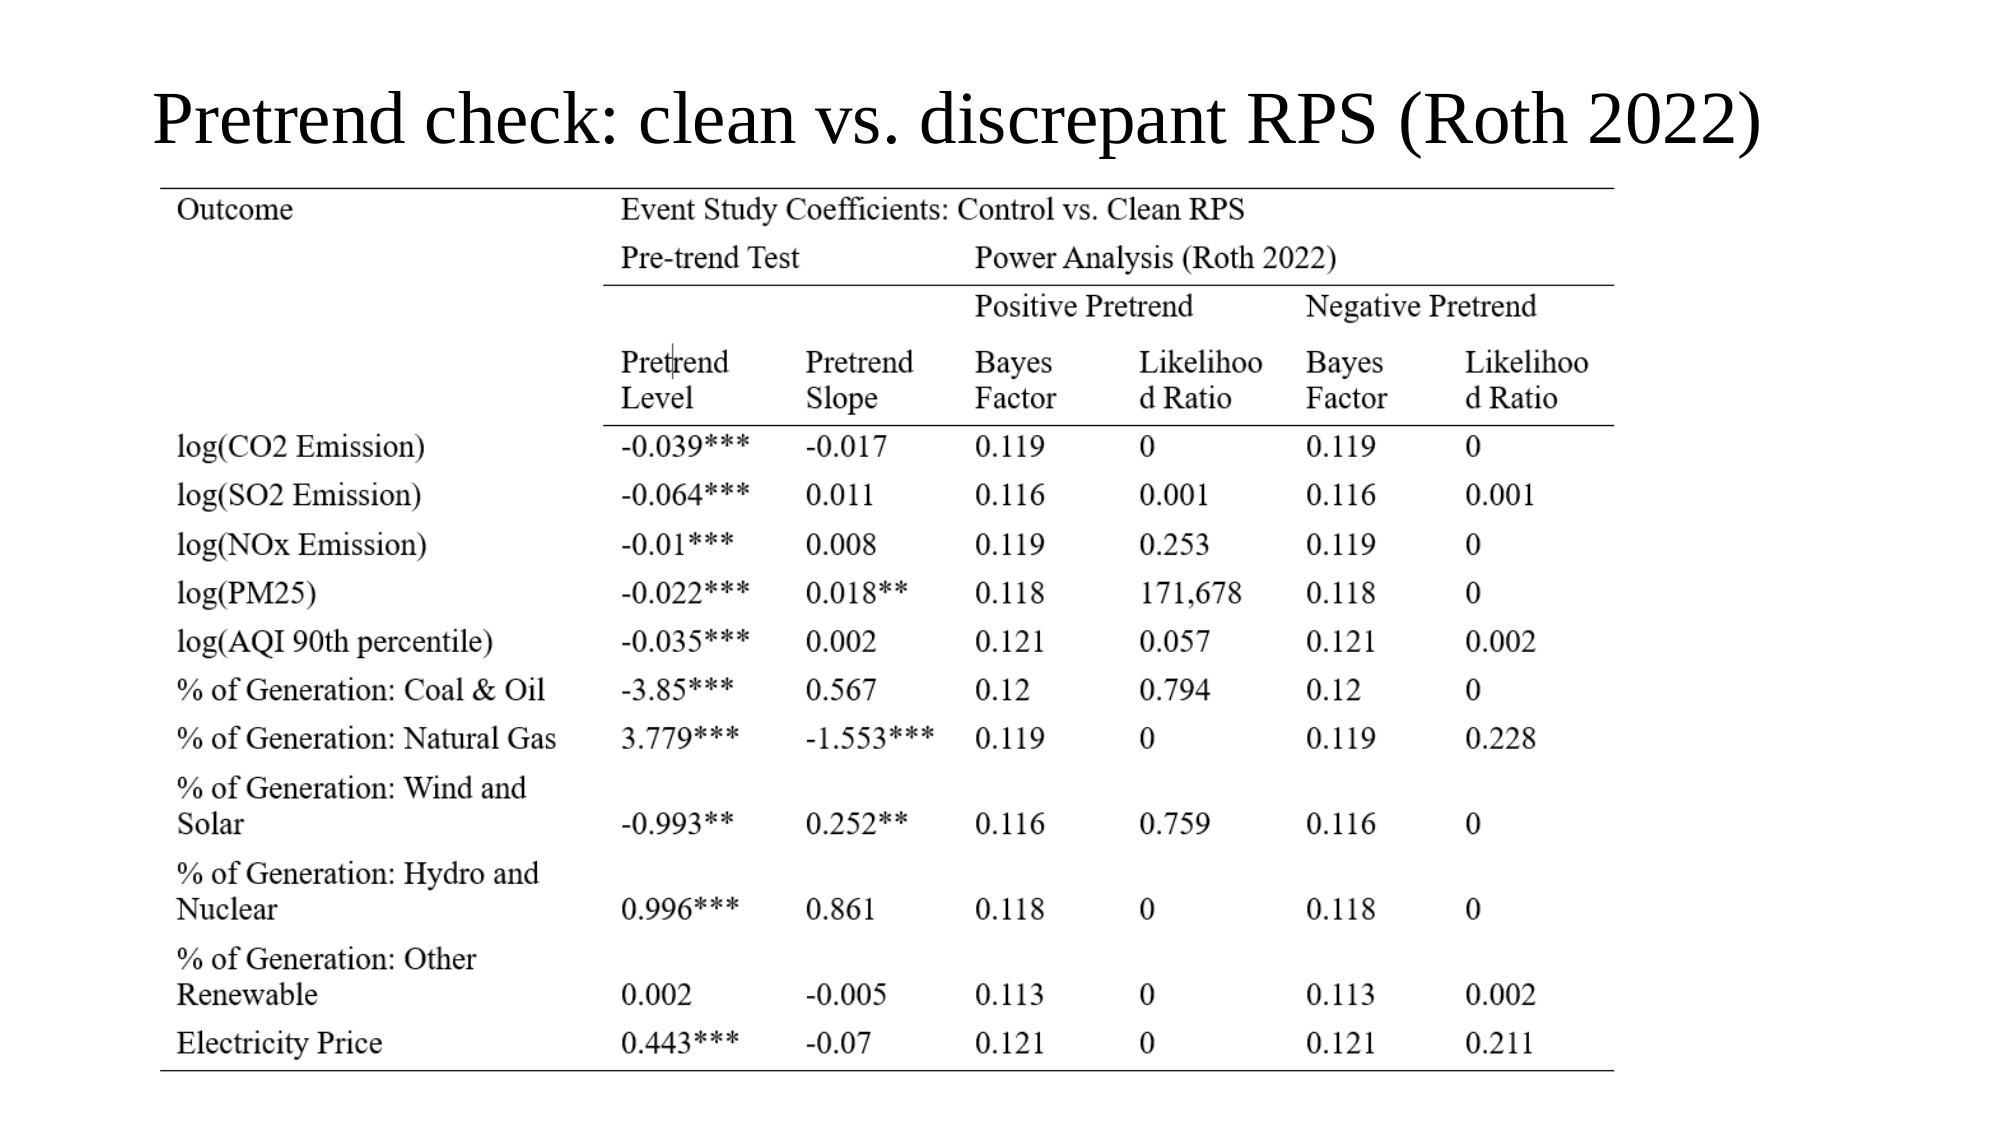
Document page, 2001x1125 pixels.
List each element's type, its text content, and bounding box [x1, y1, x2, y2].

title Pretrend check: clean vs. discrepant RPS (Roth 2022) [137, 59, 1863, 180]
picture [159, 179, 1622, 1074]
